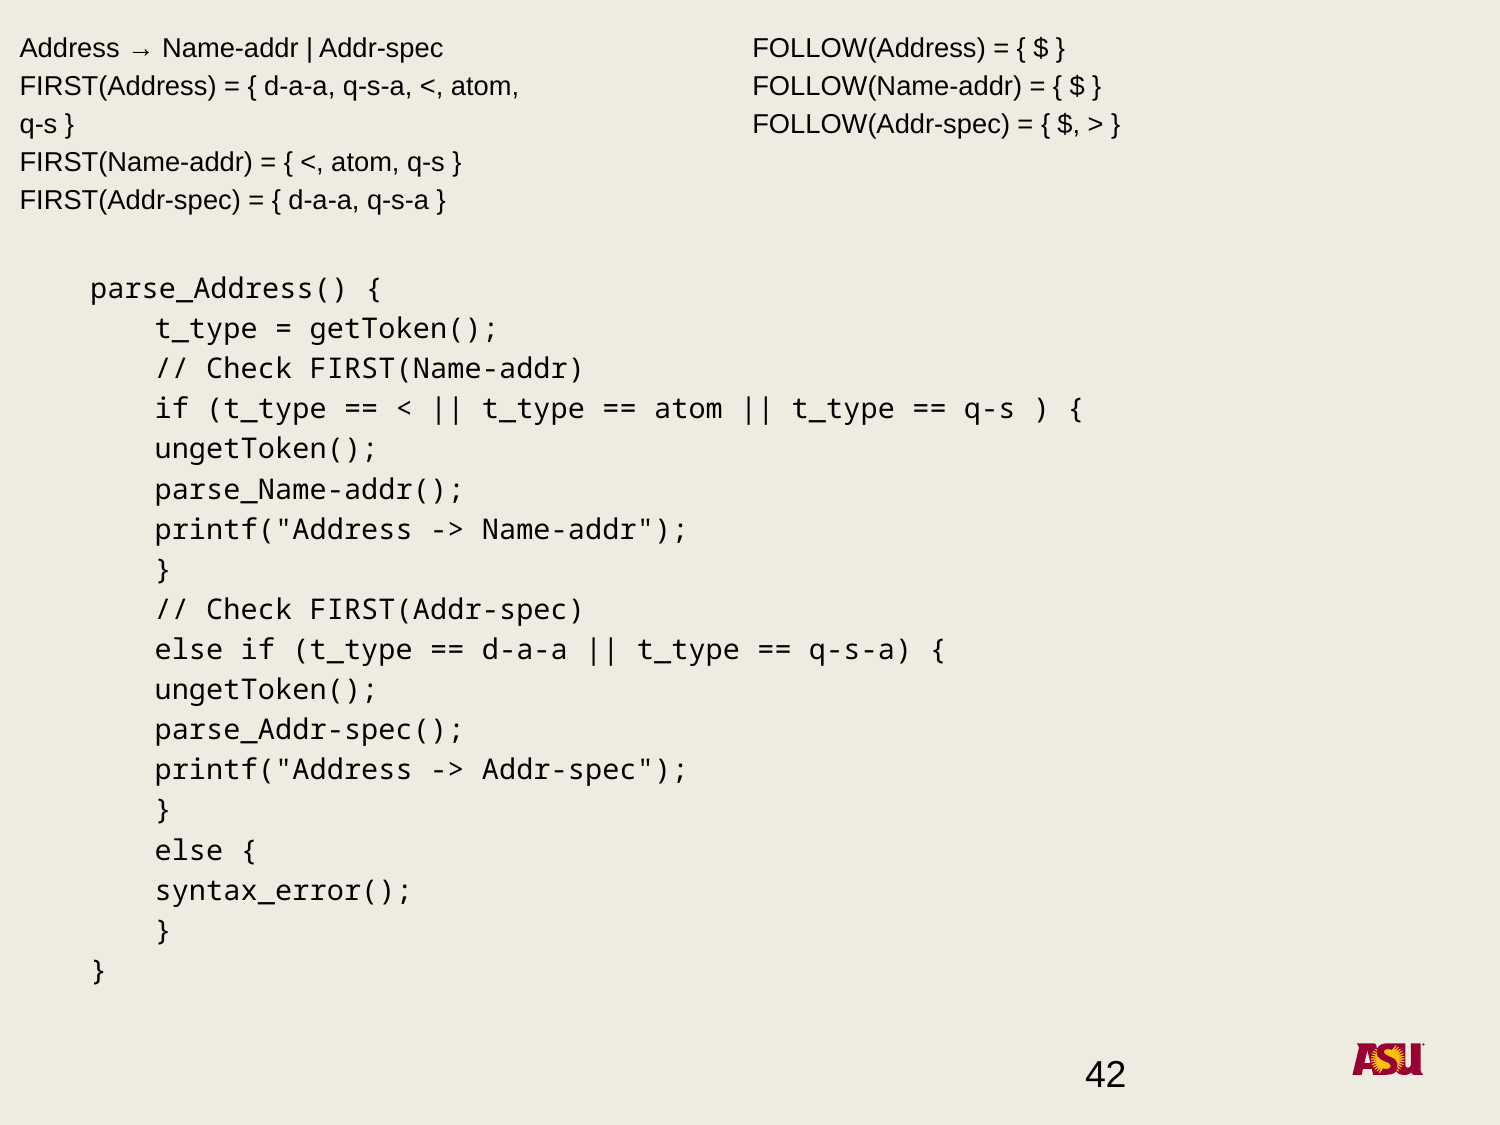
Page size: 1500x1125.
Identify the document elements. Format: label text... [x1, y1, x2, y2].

text_box Address → Name-addr | Addr-spec FIRST(Address) = { d-a-a, q-s-a, <, atom, q-s } FIRST(Name-addr) = { <, atom, q-s } FIRST(Addr-spec) = { d-a-a, q-s-a } FOLLOW(Address) = { $ } FOLLOW(Name-addr) = { $ } FOLLOW(Addr-spec) = { $, > } [4, 22, 854, 263]
text_box [854, 0, 1500, 842]
slide_number 42 [1070, 1042, 1421, 1103]
list parse_Address() { t_type = getToken(); // Check FIRST(Name-addr) if (t_type == < || t_type == atom || t_type == q-s ) { ungetToken(); parse_Name-addr(); printf("Address -> Name-addr"); } // Check FIRST(Addr-spec) else if (t_type == d-a-a || t_type == q-s-a) { ungetToken(); parse_Addr-spec(); printf("Address -> Addr-spec"); } else { syntax_error(); } } [75, 263, 1425, 1005]
